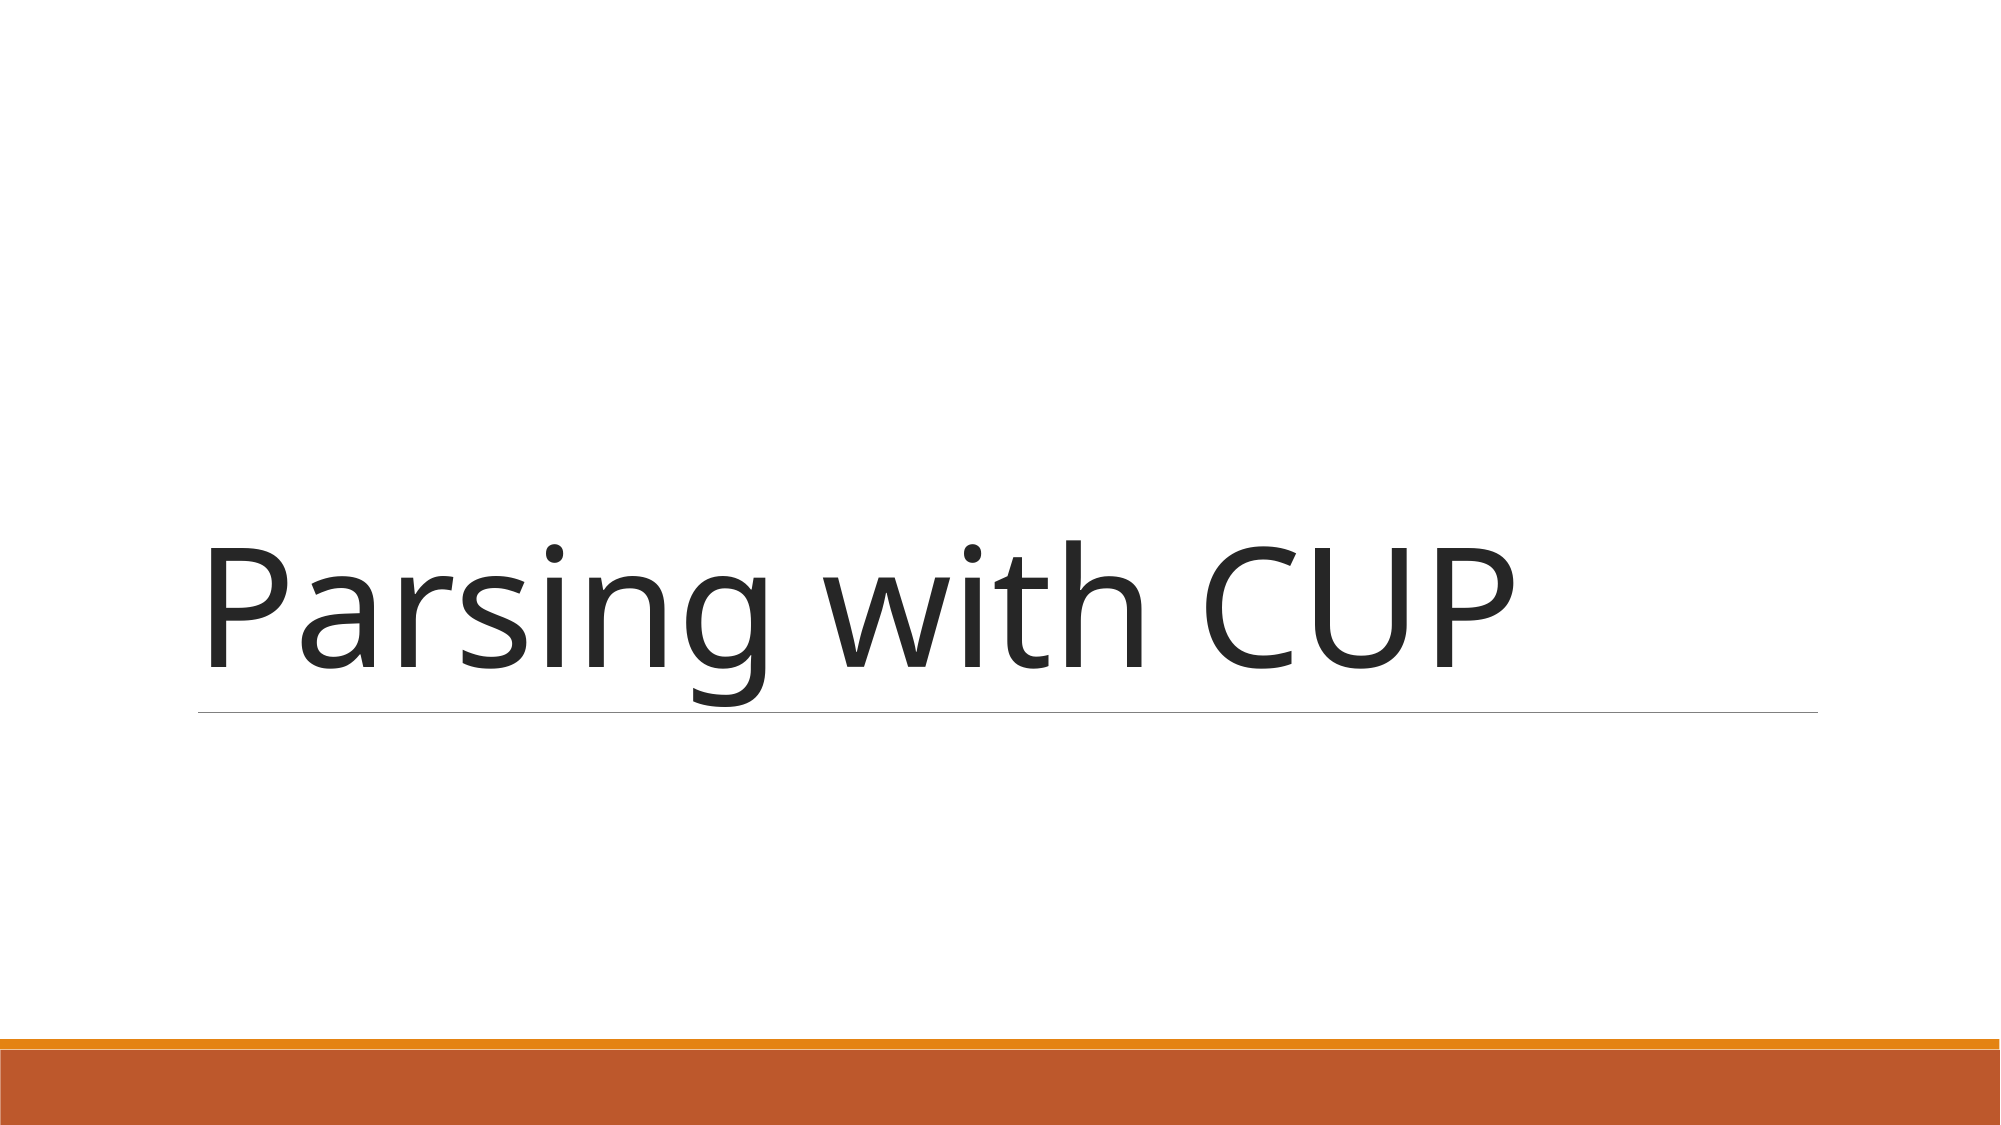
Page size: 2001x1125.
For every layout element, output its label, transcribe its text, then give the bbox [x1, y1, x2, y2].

title Parsing with CUP [180, 124, 1830, 710]
